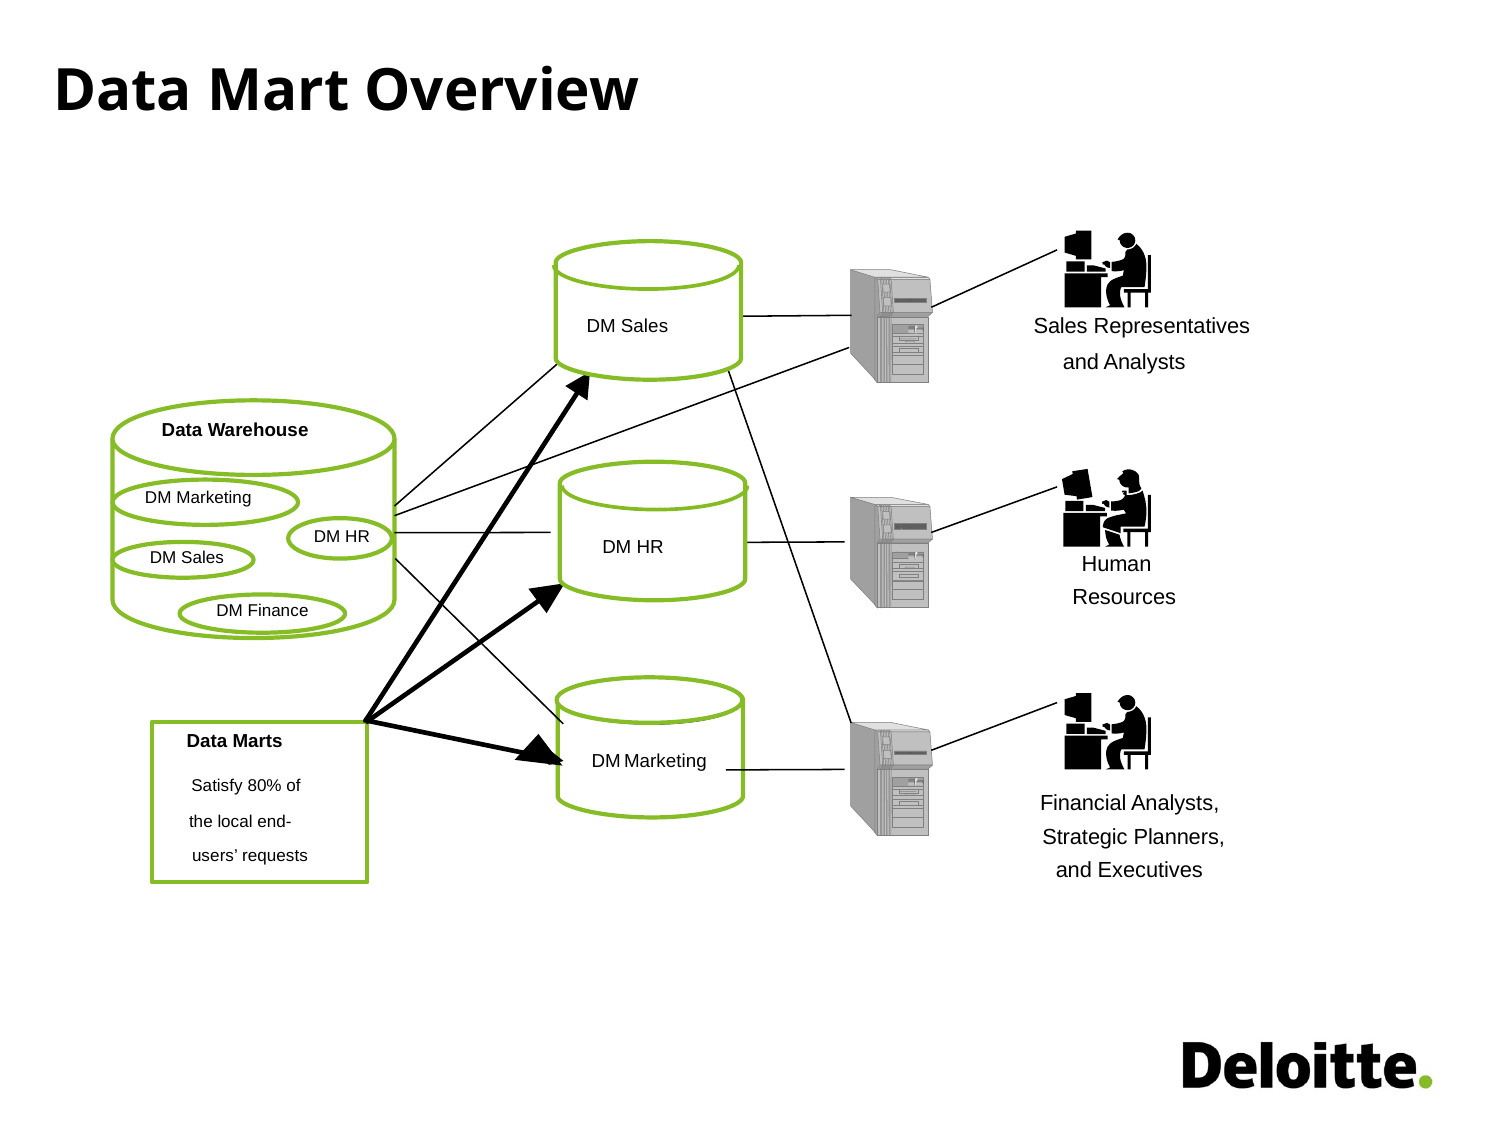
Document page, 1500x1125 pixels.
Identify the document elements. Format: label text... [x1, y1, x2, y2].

picture [1174, 1033, 1437, 1095]
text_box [112, 230, 1304, 895]
list Data Mart Overview [53, 52, 1438, 177]
